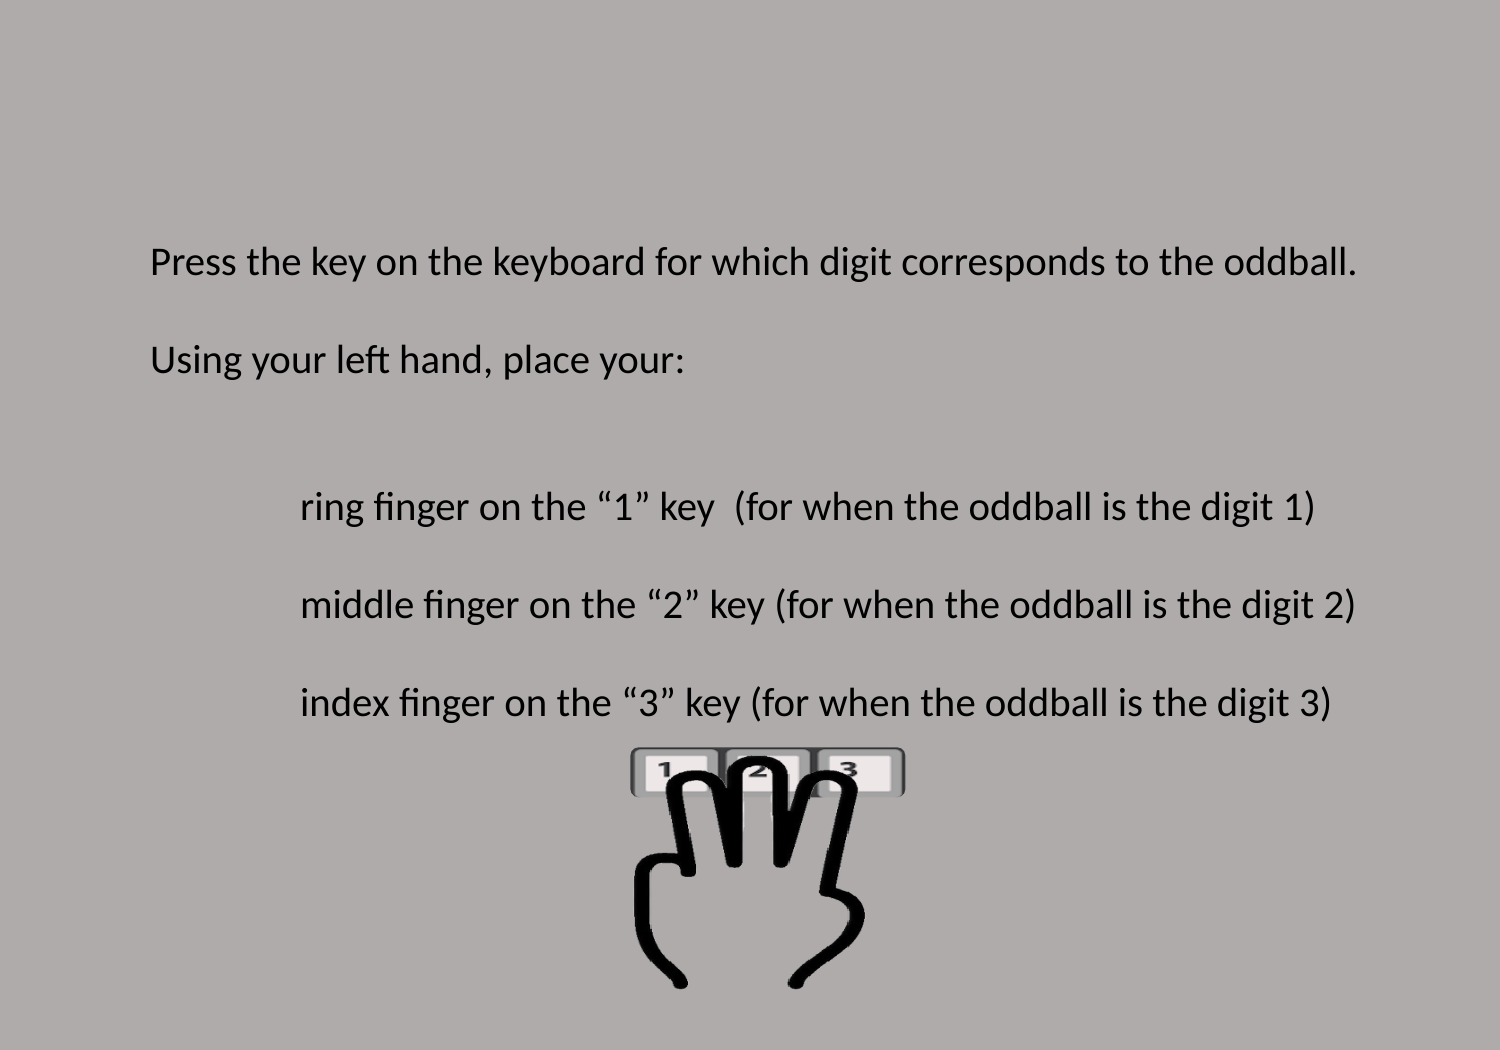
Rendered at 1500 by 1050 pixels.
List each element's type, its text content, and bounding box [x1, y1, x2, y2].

picture [434, 736, 1066, 1003]
text_box Press the key on the keyboard for which digit corresponds to the oddball. Using your left hand, place your: ring finger on the “1” key (for when the oddball is the digit 1) middle finger on the “2” key (for when the oddball is the digit 2) index finger on the “3” key (for when the oddball is the digit 3) [135, 227, 1375, 1050]
